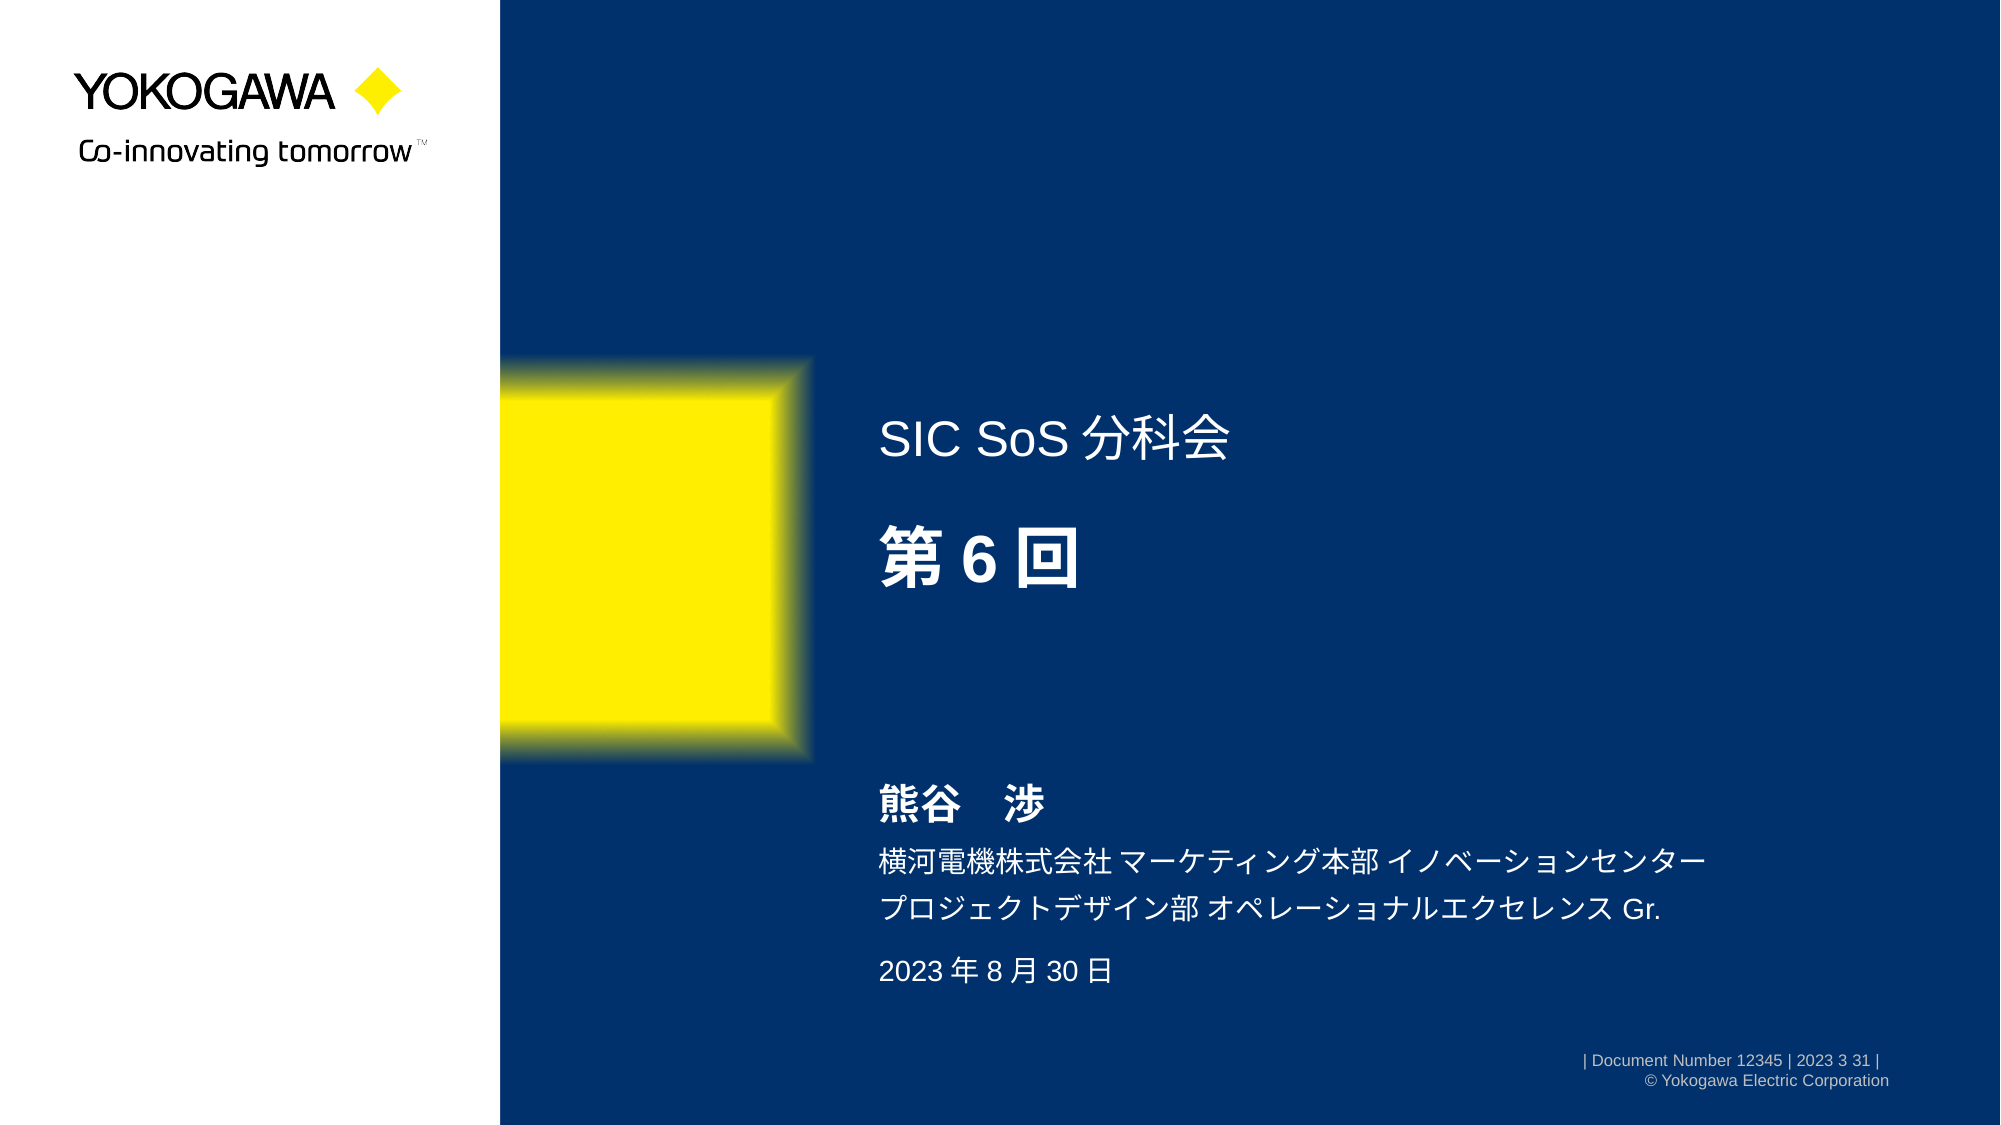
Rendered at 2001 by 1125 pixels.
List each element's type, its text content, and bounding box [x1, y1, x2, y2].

list 横河電機株式会社 マーケティング本部 イノベーションセンター プロジェクトデザイン部 オペレーショナルエクセレンスGr. [863, 835, 1735, 939]
title 第6回 [863, 416, 1932, 707]
picture [73, 67, 427, 167]
list 熊谷 渉 [863, 768, 1735, 835]
list 2023年8月30日 [863, 949, 1498, 994]
text_box SIC SoS分科会 [863, 405, 1731, 473]
picture [500, 288, 882, 832]
